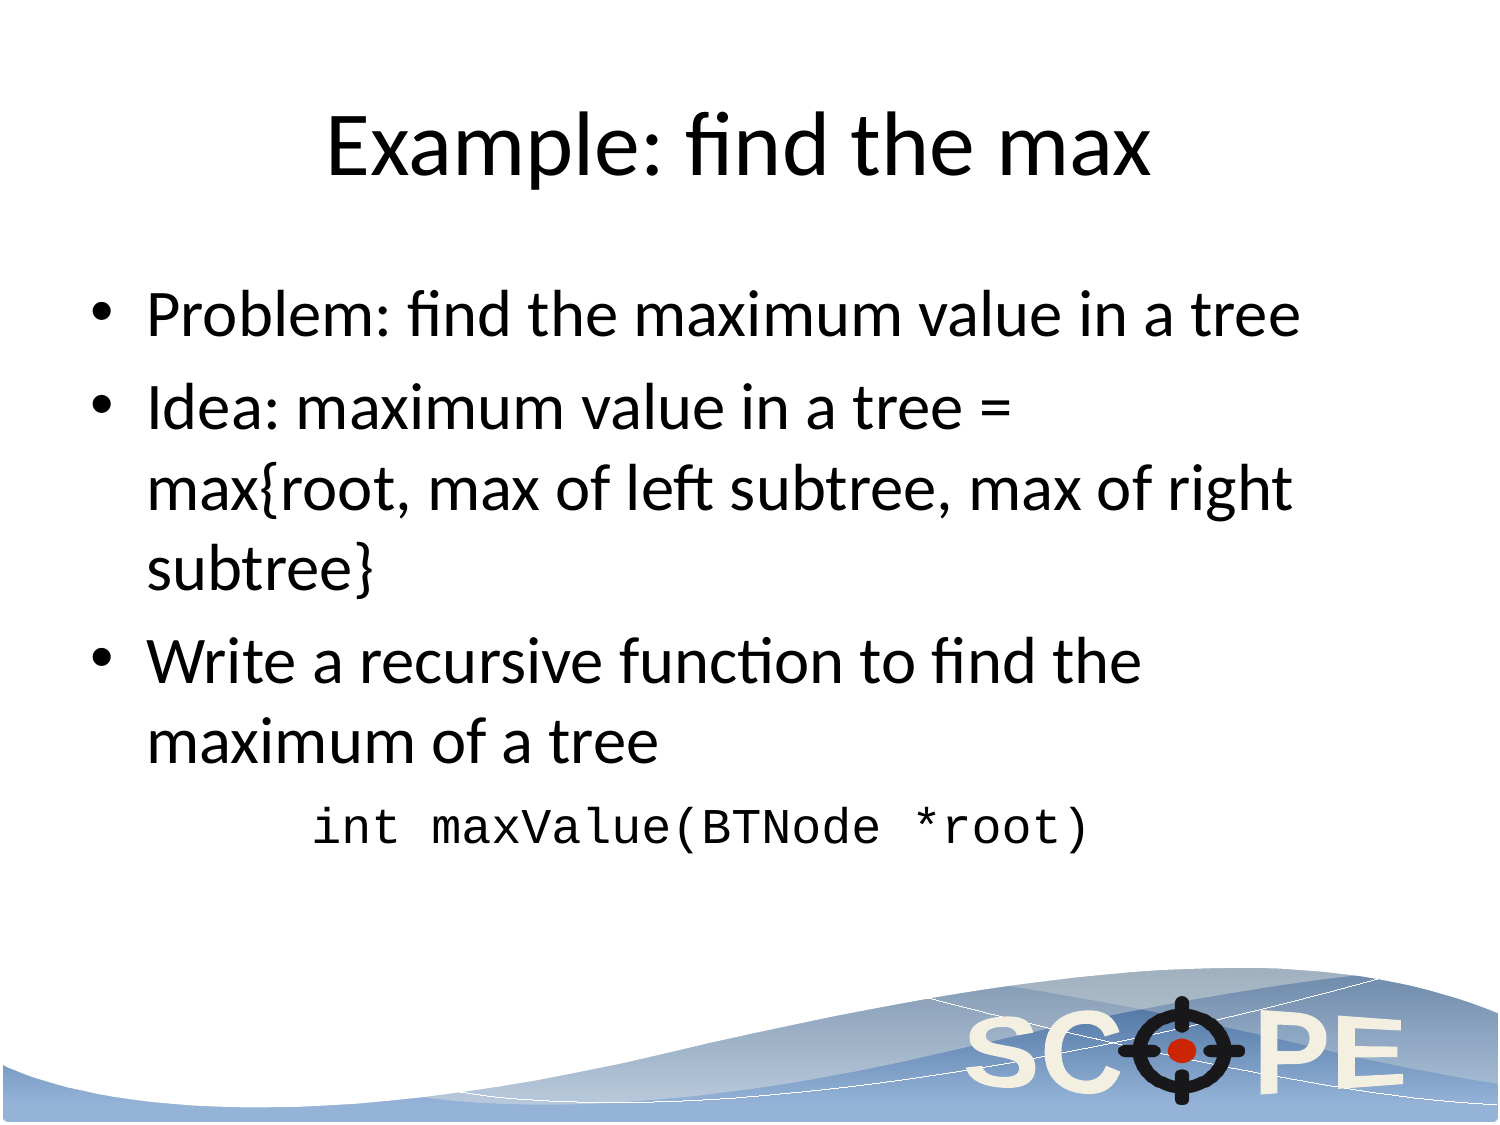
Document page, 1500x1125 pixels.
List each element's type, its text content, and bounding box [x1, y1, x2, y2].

title Example: find the max [75, 45, 1425, 233]
list Problem: find the maximum value in a tree Idea: maximum value in a tree = max{root, max of left subtree, max of right subtree} Write a recursive function to find the maximum of a tree int maxValue(BTNode *root) [75, 262, 1425, 1005]
picture [1118, 1005, 1245, 1105]
